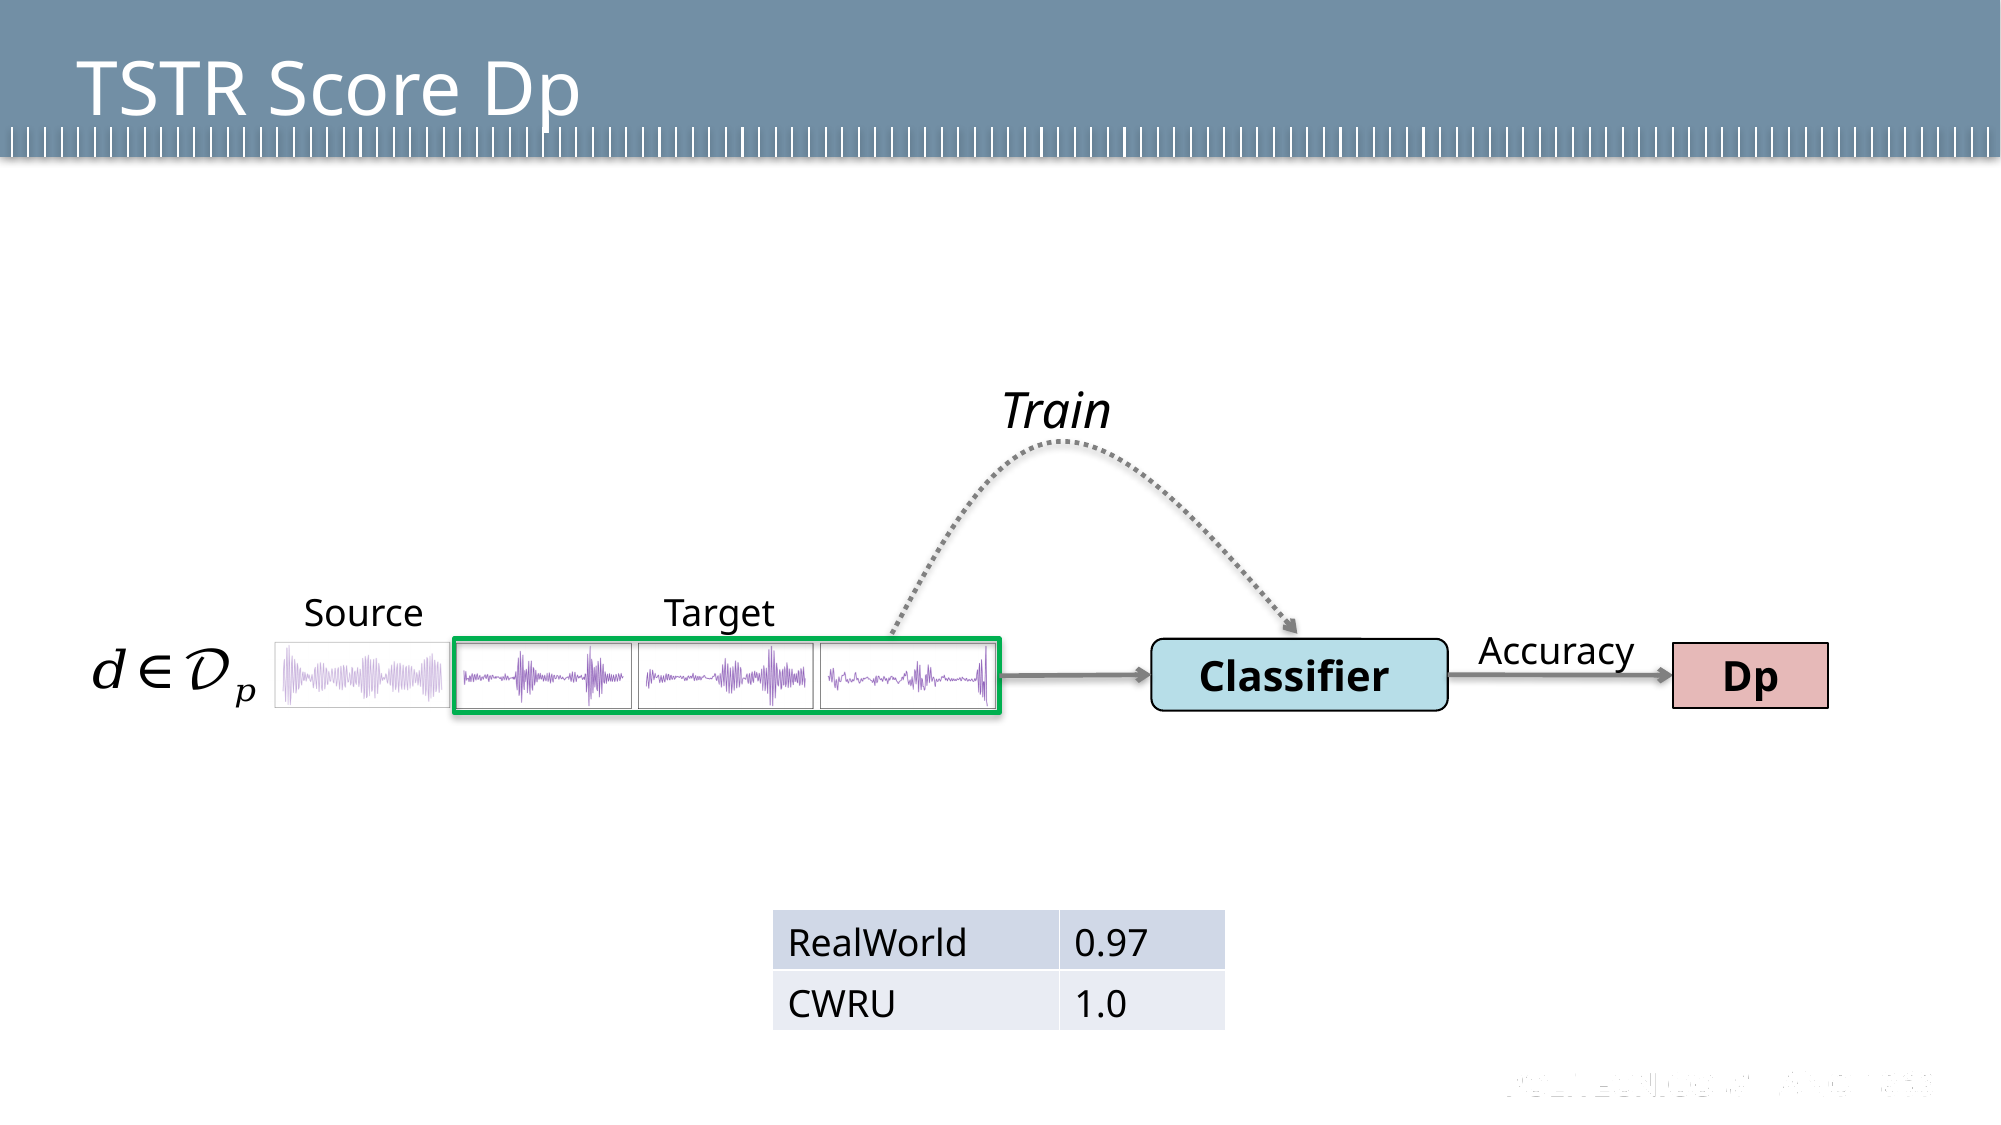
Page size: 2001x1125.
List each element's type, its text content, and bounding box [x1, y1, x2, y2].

text_box Source [289, 581, 440, 637]
table_cell CWRU [773, 971, 1059, 1030]
picture [1500, 1060, 1939, 1107]
text_box [891, 440, 1298, 635]
table_header RealWorld [773, 910, 1059, 969]
text_box Dp [1673, 642, 1828, 708]
text_box Accuracy [1463, 619, 1650, 673]
title TSTR Score Dp [61, 32, 1699, 171]
text_box Target [649, 581, 790, 638]
text_box Train [985, 370, 1128, 446]
picture [268, 639, 1000, 713]
table_header 0.97 [1060, 910, 1225, 969]
table_cell 1.0 [1060, 971, 1225, 1030]
